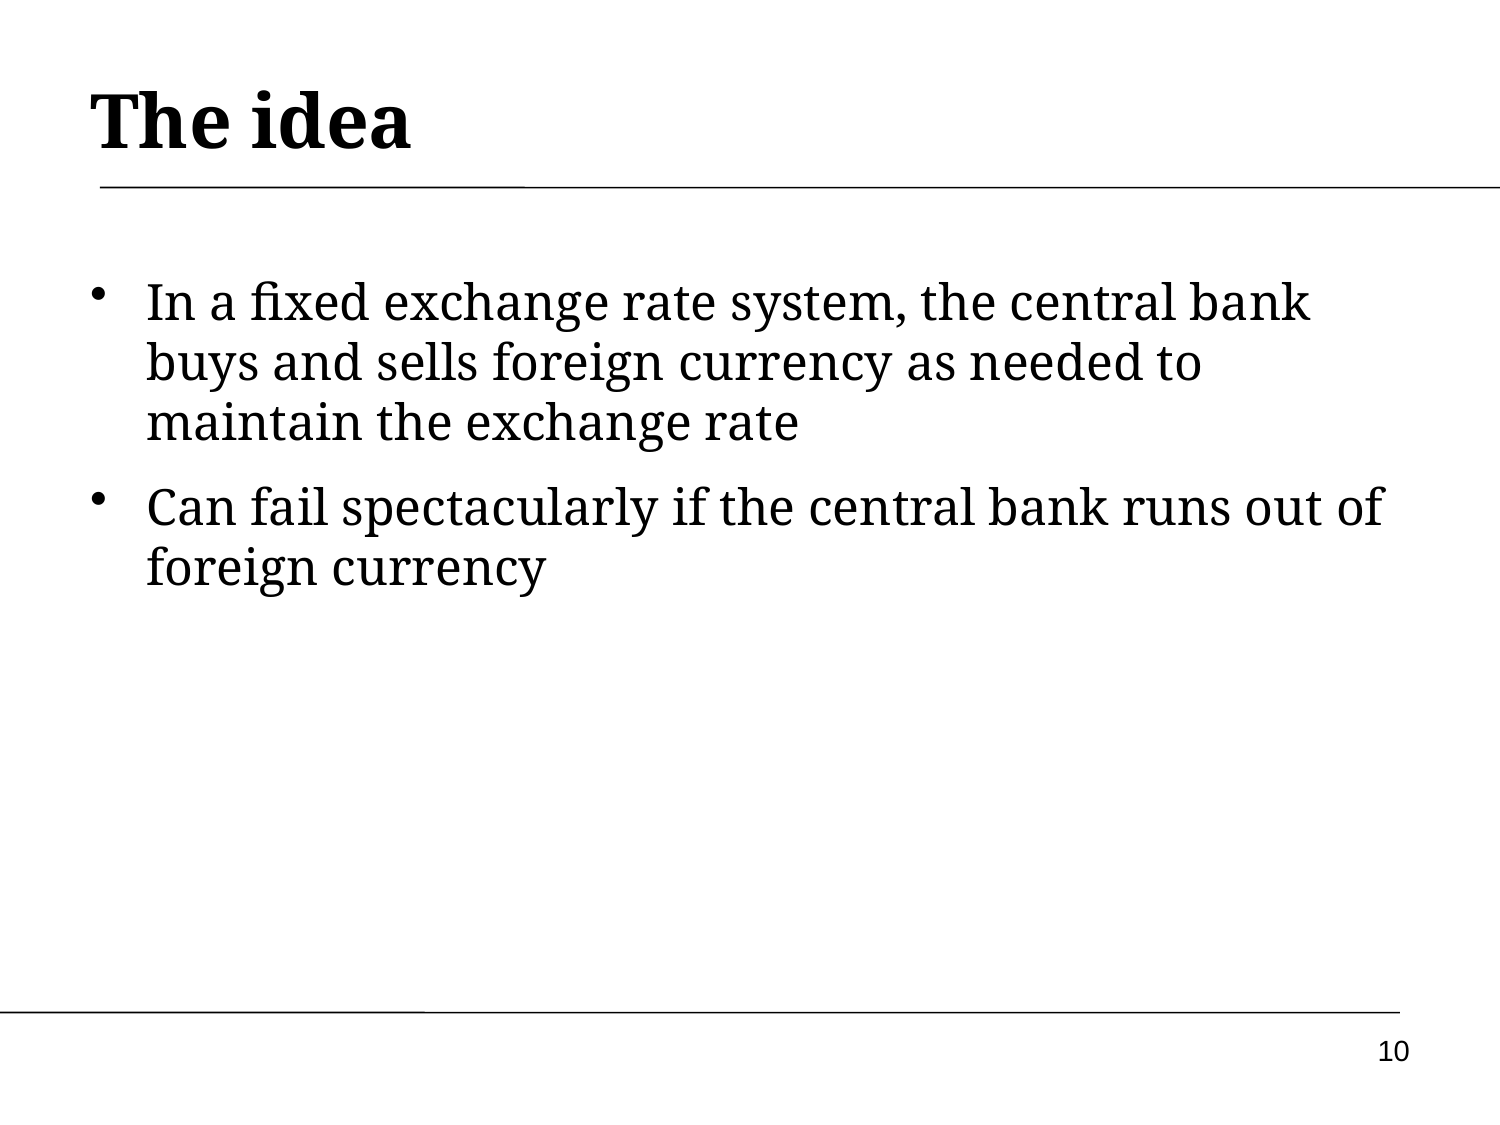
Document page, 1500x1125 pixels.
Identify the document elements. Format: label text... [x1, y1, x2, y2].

title The idea [74, 49, 1426, 188]
list In a fixed exchange rate system, the central bank buys and sells foreign currency as needed to maintain the exchange rate Can fail spectacularly if the central bank runs out of foreign currency [74, 262, 1438, 1006]
slide_number 10 [1074, 1024, 1426, 1103]
